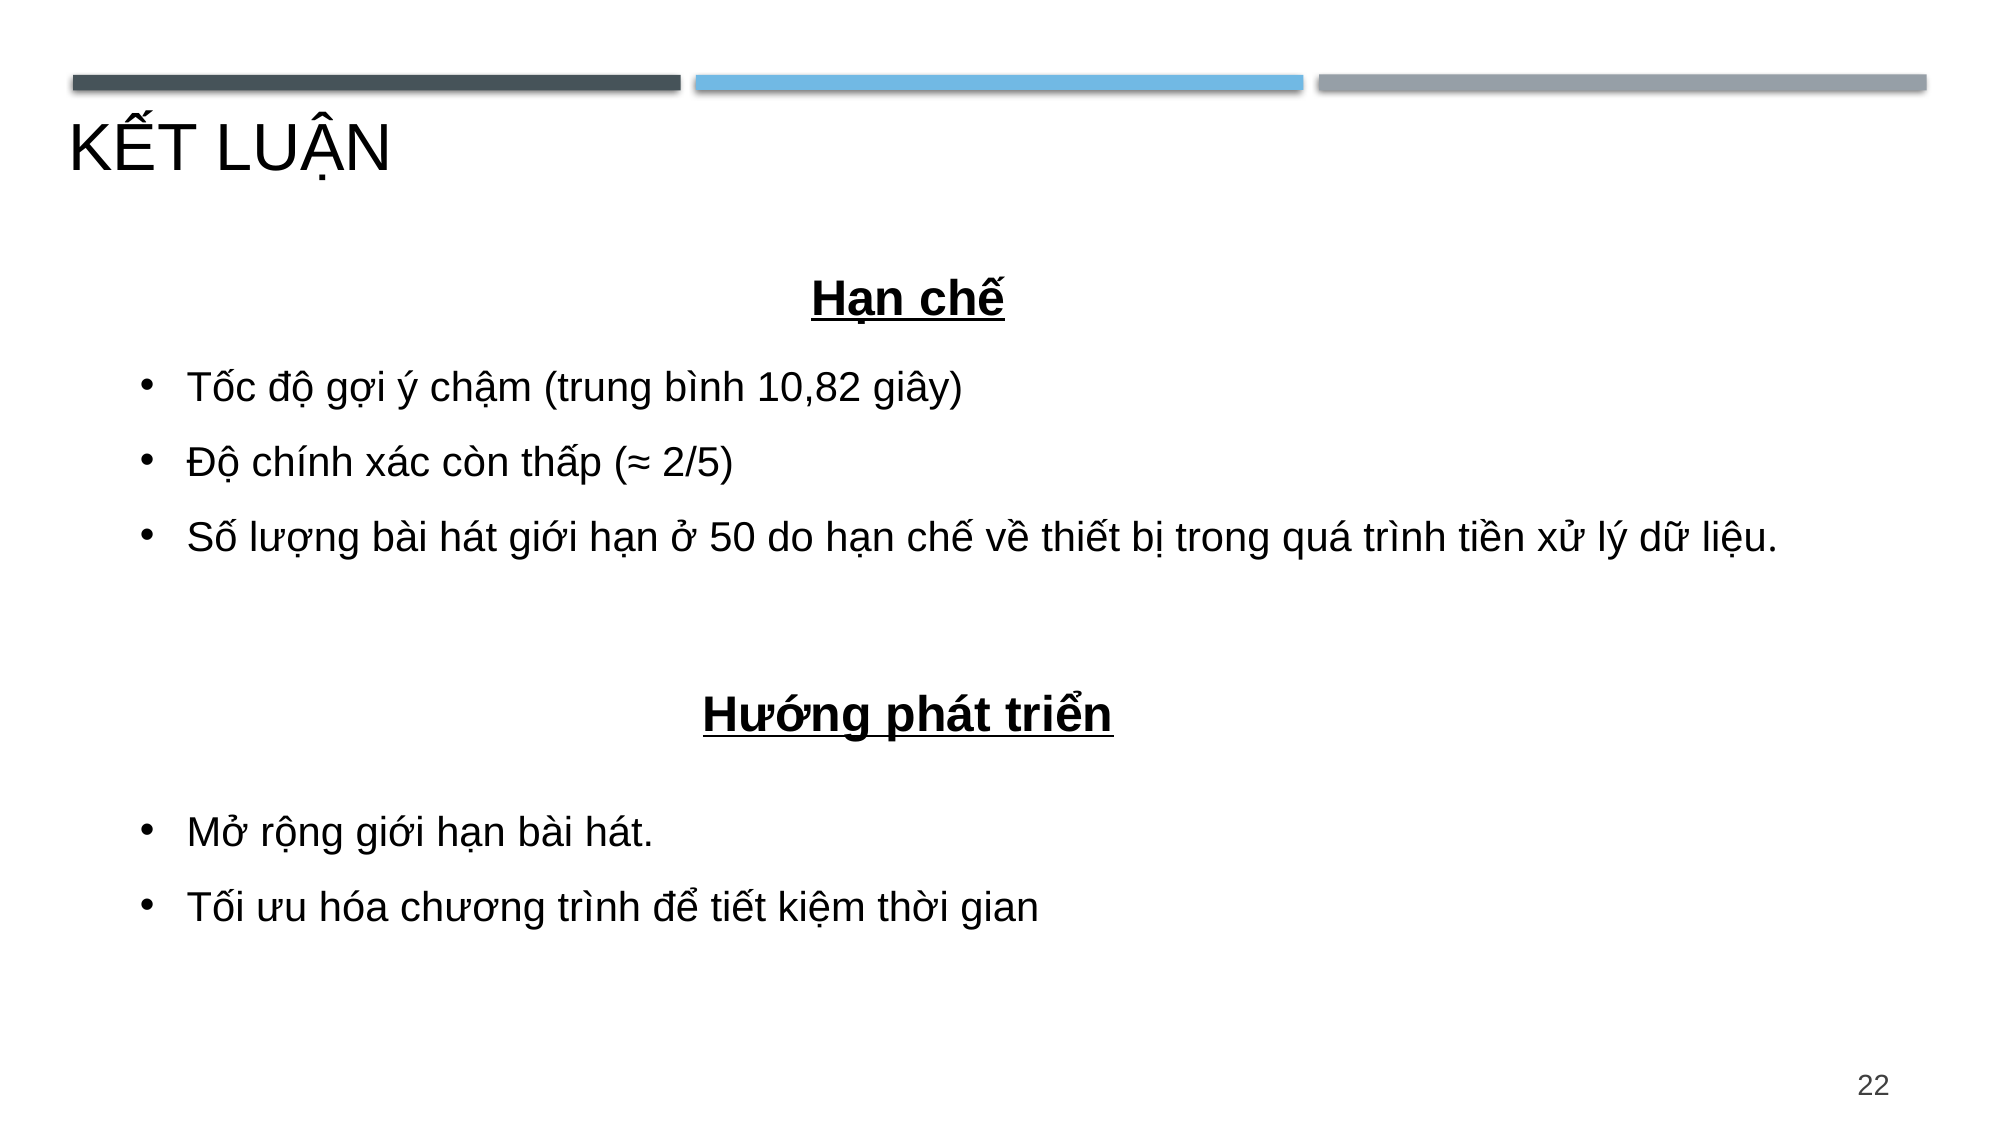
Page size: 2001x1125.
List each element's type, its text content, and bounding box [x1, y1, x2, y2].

text_box Tốc độ gợi ý chậm (trung bình 10,82 giây) Độ chính xác còn thấp (≈ 2/5) Số lượng bài hát giới hạn ở 50 do hạn chế về thiết bị trong quá trình tiền xử lý dữ liệu. [124, 326, 1879, 567]
text_box Hướng phát triển [621, 674, 1196, 750]
text_box Hạn chế [738, 258, 1078, 333]
text_box KẾT LUẬN [53, 96, 1650, 191]
text_box Mở rộng giới hạn bài hát. Tối ưu hóa chương trình để tiết kiệm thời gian [124, 772, 1408, 1057]
slide_number 22 [1732, 1053, 1905, 1114]
